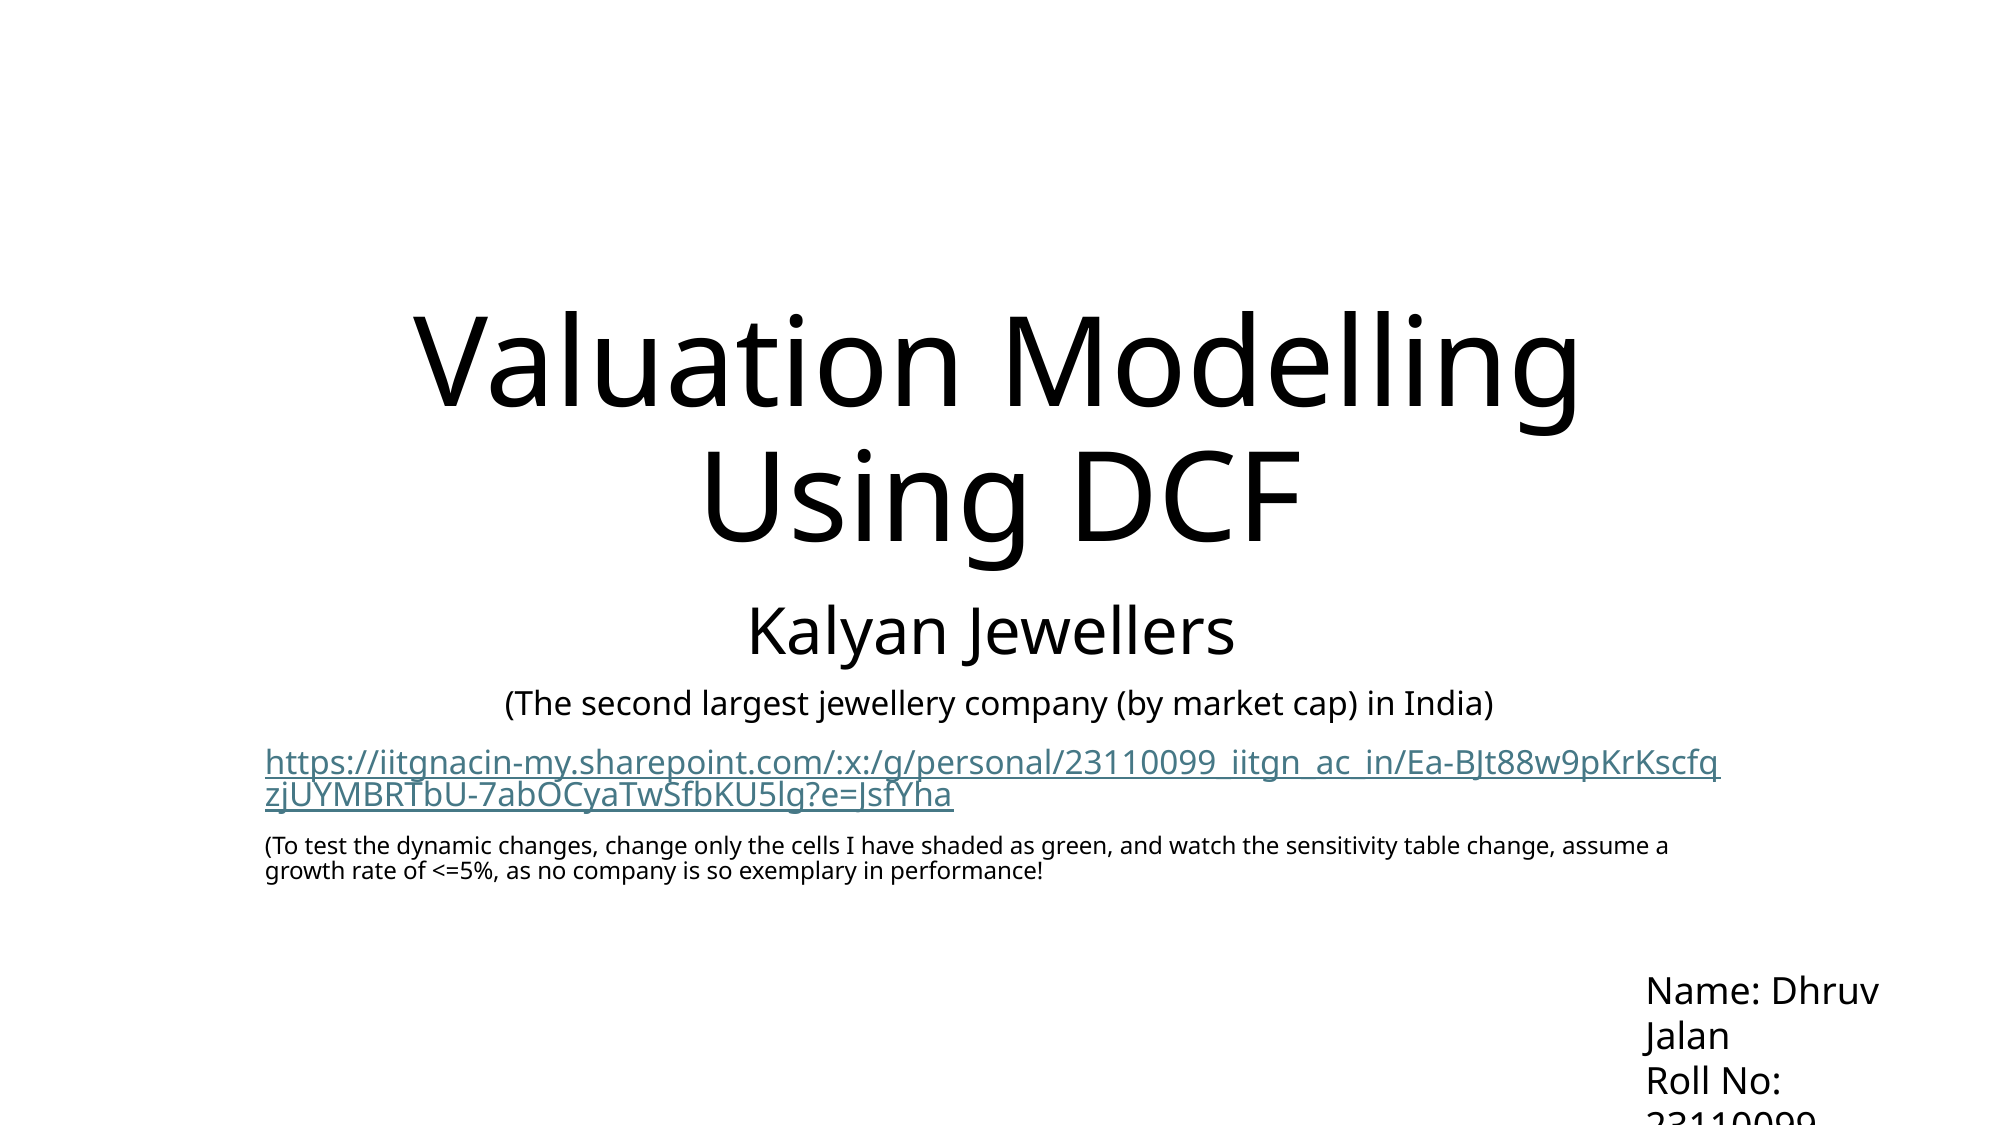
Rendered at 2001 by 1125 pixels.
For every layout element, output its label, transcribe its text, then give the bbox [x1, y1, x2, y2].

title Valuation Modelling Using DCF [249, 184, 1750, 576]
text_box Name: Dhruv Jalan Roll No: 23110099 [1630, 959, 1967, 1125]
subtitle Kalyan Jewellers (The second largest jewellery company (by market cap) in India) https://iitgnacin-my.sharepoint.com/:x:/g/personal/23110099_iitgn_ac_in/Ea-BJt88w9pKrKscfqzjUYMBRTbU-7abOCyaTwSfbKU5lg?e=JsfYha (To test the dynamic changes, change only the cells I have shaded as green, and watch the sensitivity table change, assume a growth rate of <=5%, as no company is so exemplary in performance! [249, 590, 1750, 863]
